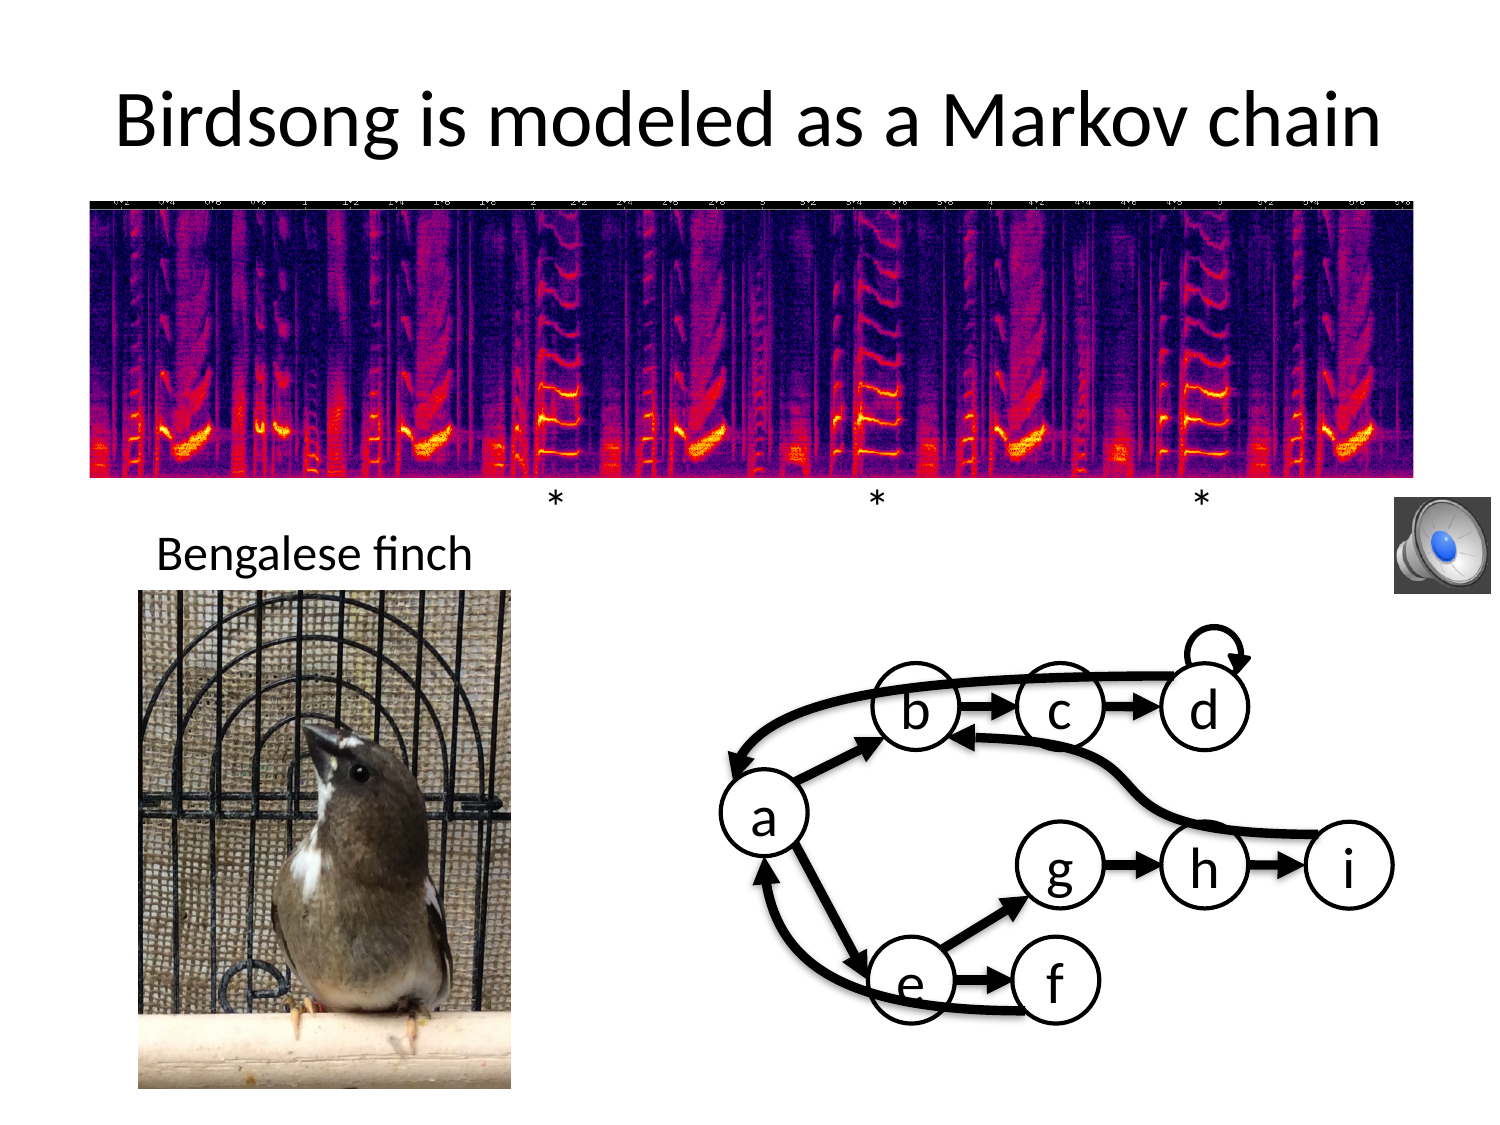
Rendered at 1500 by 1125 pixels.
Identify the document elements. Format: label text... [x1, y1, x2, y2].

picture [89, 201, 1414, 478]
text_box Bengalese finch [135, 512, 494, 588]
picture [137, 590, 512, 1090]
title Birdsong is modeled as a Markov chain [75, 20, 1425, 209]
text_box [720, 626, 1393, 1024]
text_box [527, 467, 1230, 545]
picture [1392, 495, 1492, 595]
